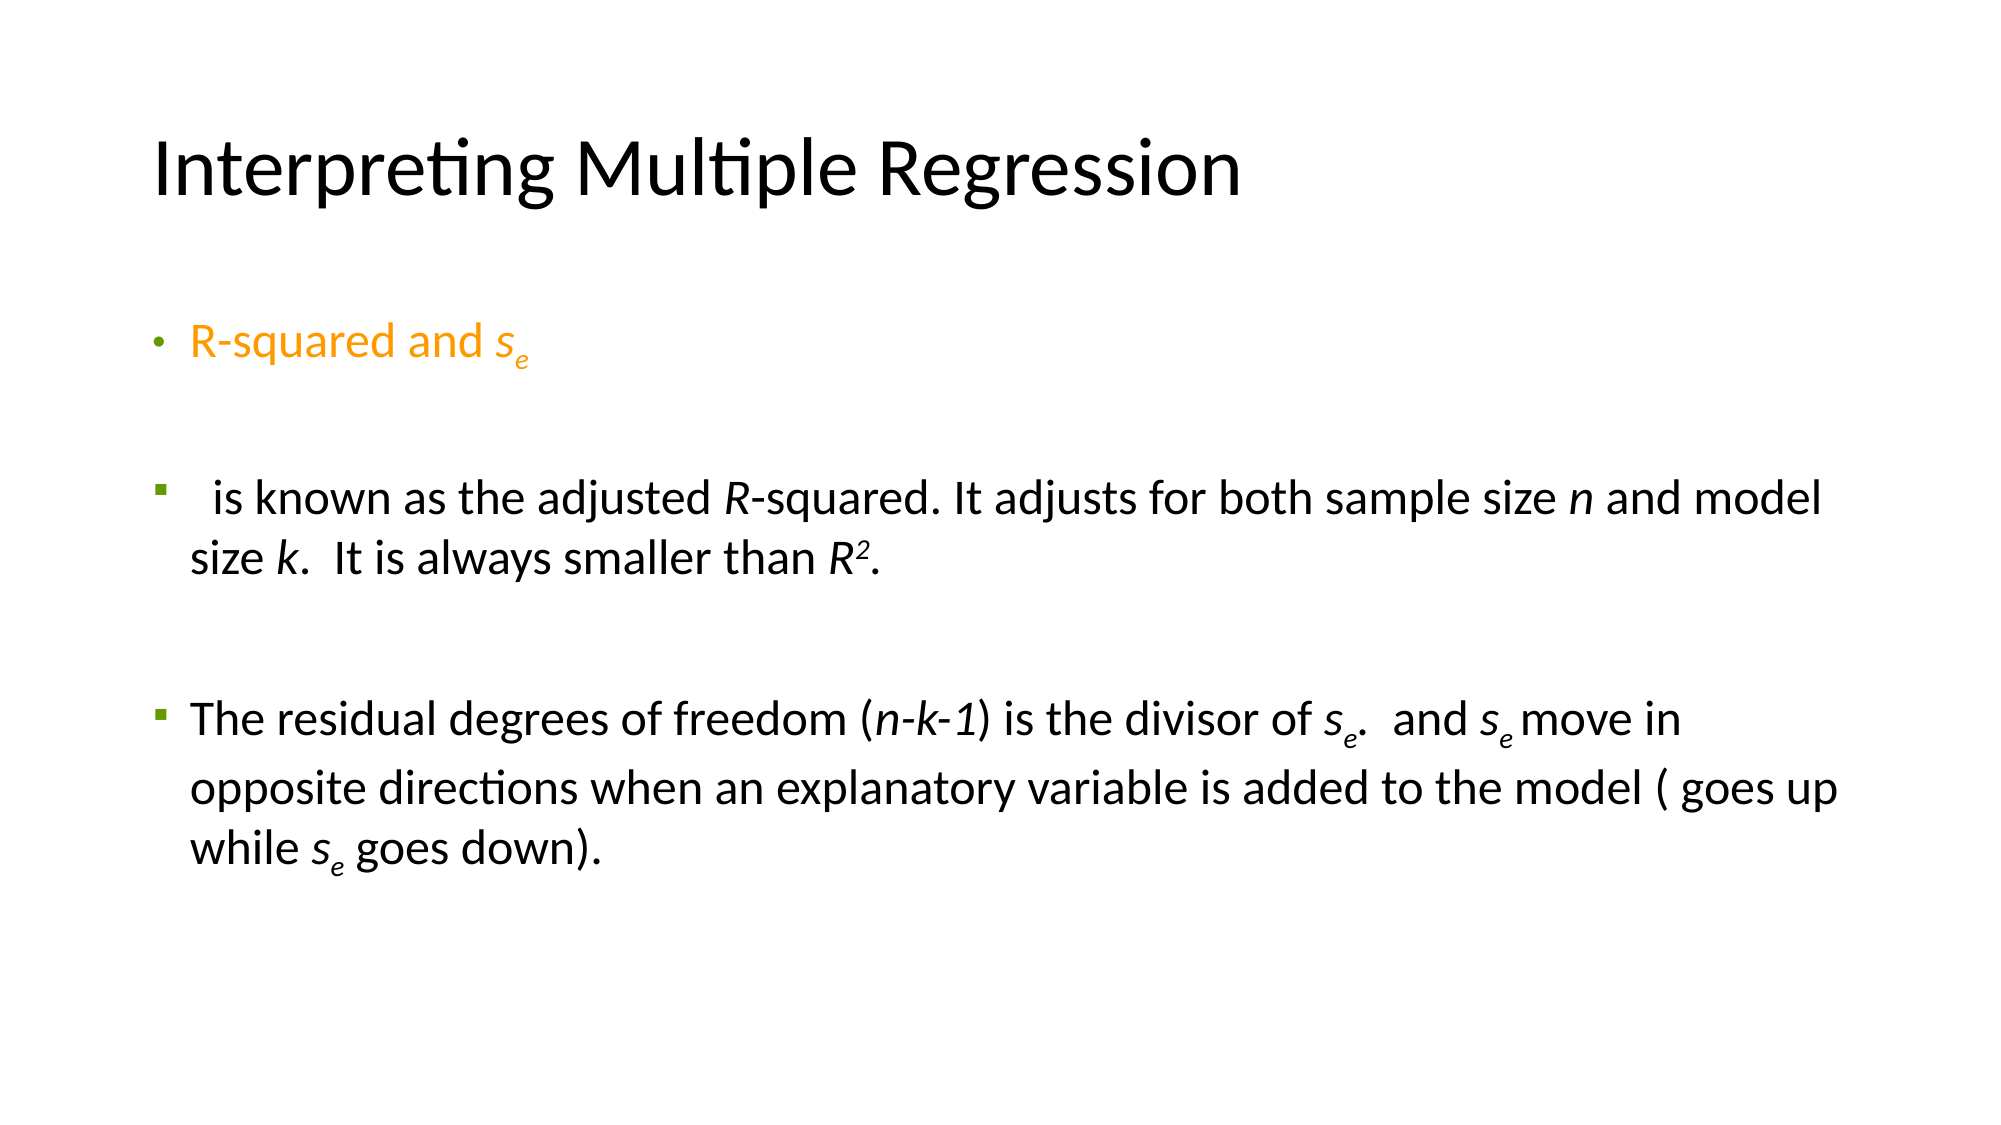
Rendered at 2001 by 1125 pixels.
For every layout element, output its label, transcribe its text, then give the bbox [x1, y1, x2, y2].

title Interpreting Multiple Regression [137, 59, 1863, 278]
